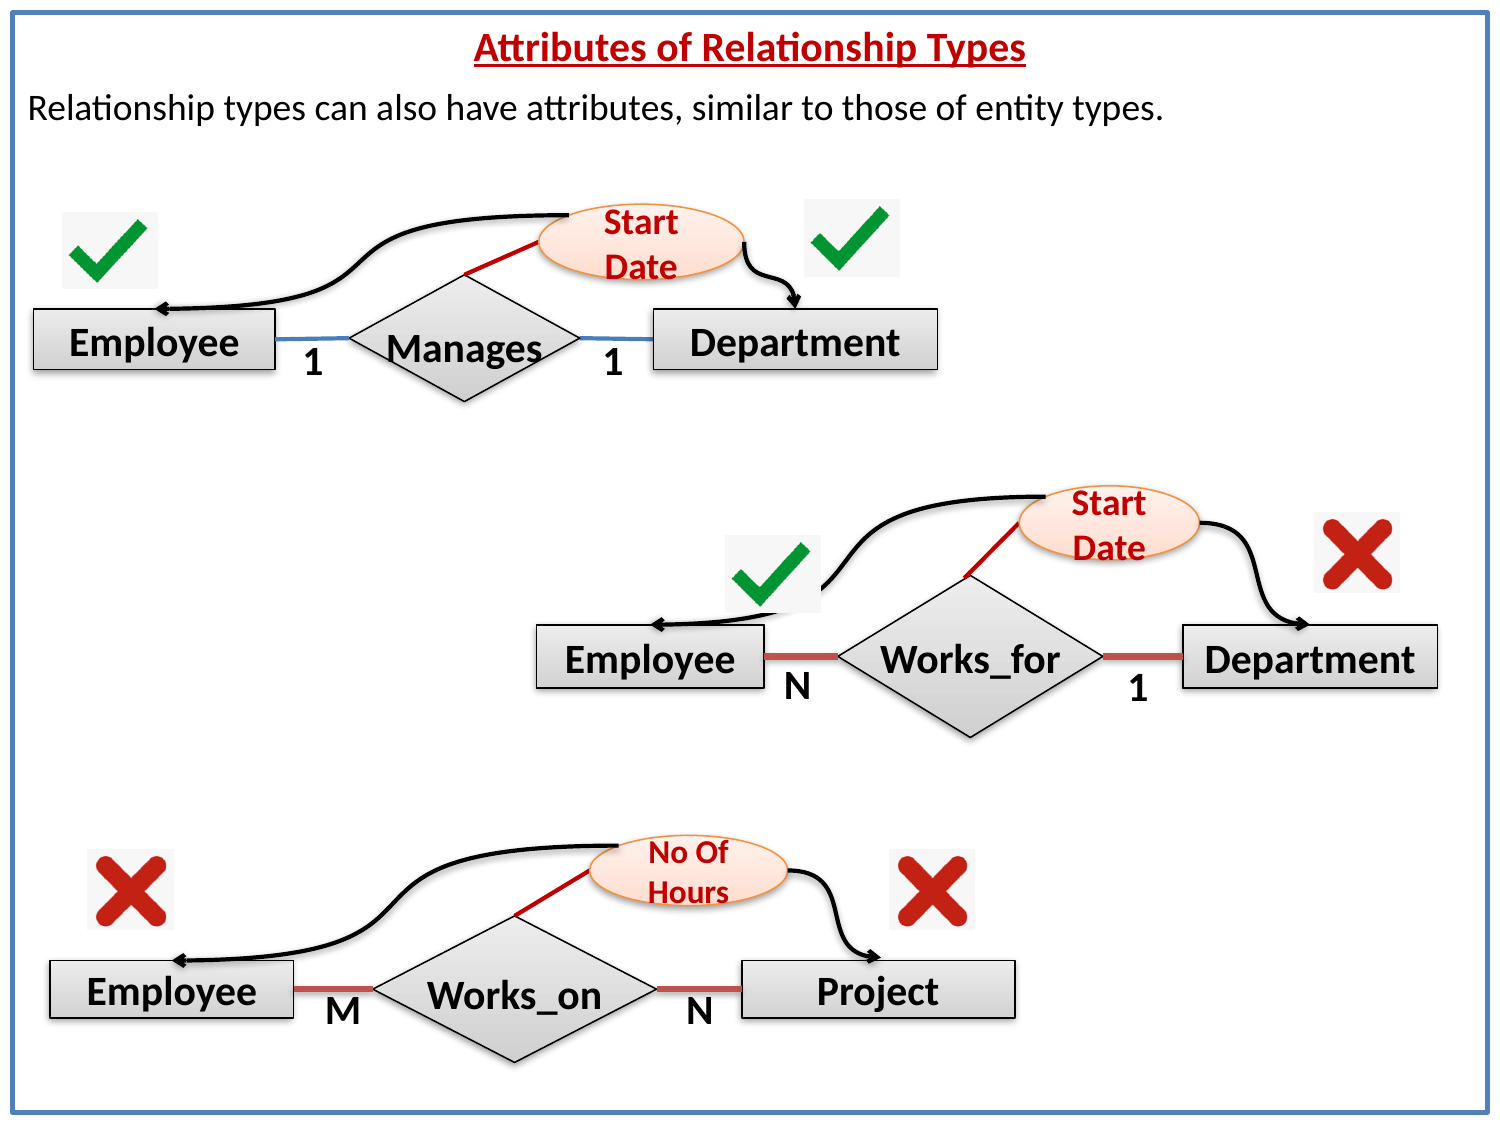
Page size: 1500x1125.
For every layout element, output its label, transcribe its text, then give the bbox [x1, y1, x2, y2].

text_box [33, 199, 938, 402]
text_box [536, 485, 1438, 738]
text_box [49, 835, 1016, 1063]
text_box Attributes of Relationship Types Relationship types can also have attributes, similar to those of entity types. [10, 10, 1490, 1115]
